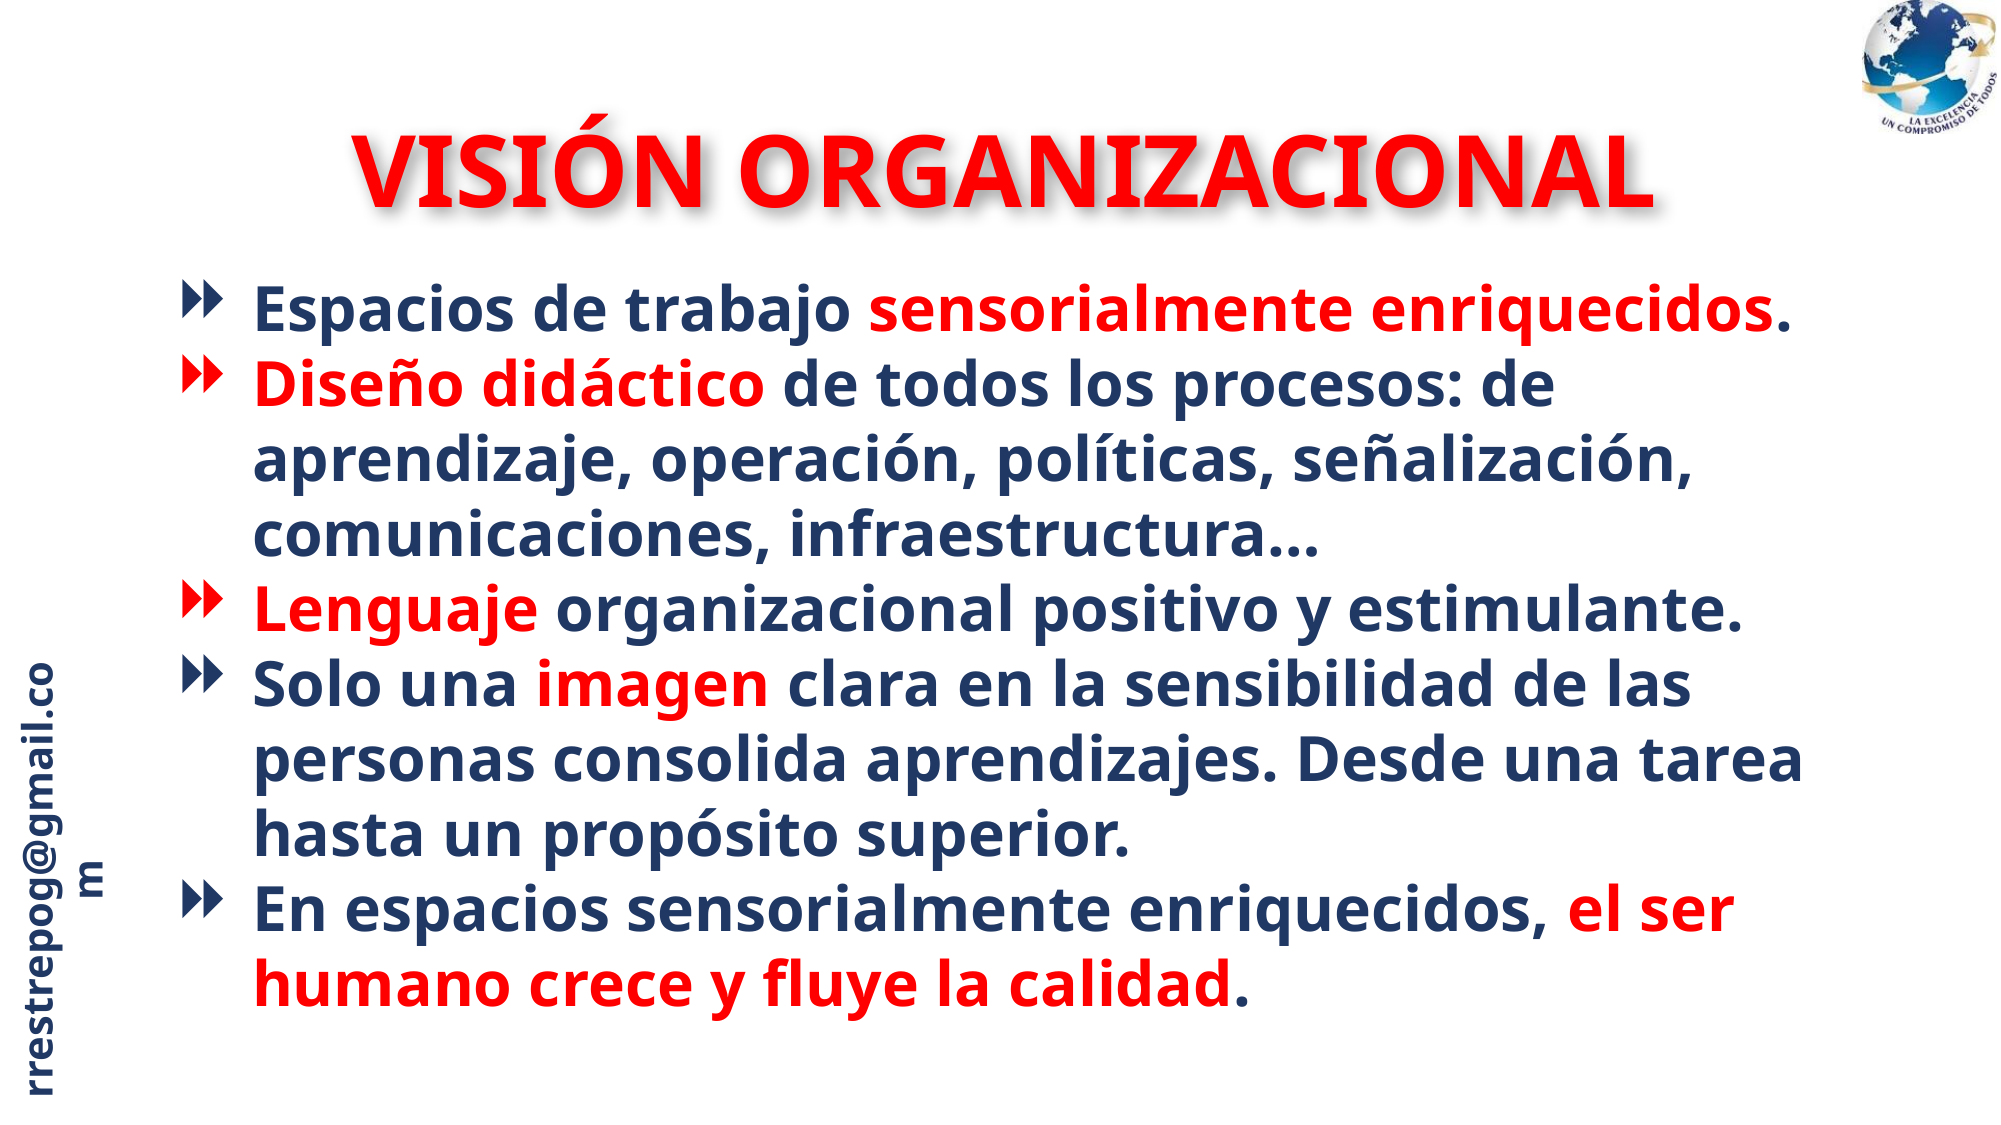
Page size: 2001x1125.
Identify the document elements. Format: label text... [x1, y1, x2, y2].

picture [1862, 0, 1997, 134]
text_box Espacios de trabajo sensorialmente enriquecidos. Diseño didáctico de todos los procesos: de aprendizaje, operación, políticas, señalización, comunicaciones, infraestructura… Lenguaje organizacional positivo y estimulante. Solo una imagen clara en la sensibilidad de las personas consolida aprendizajes. Desde una tarea hasta un propósito superior. En espacios sensorialmente enriquecidos, el ser humano crece y fluye la calidad. [162, 261, 1838, 1026]
text_box VISIÓN ORGANIZACIONAL [113, 99, 1896, 235]
